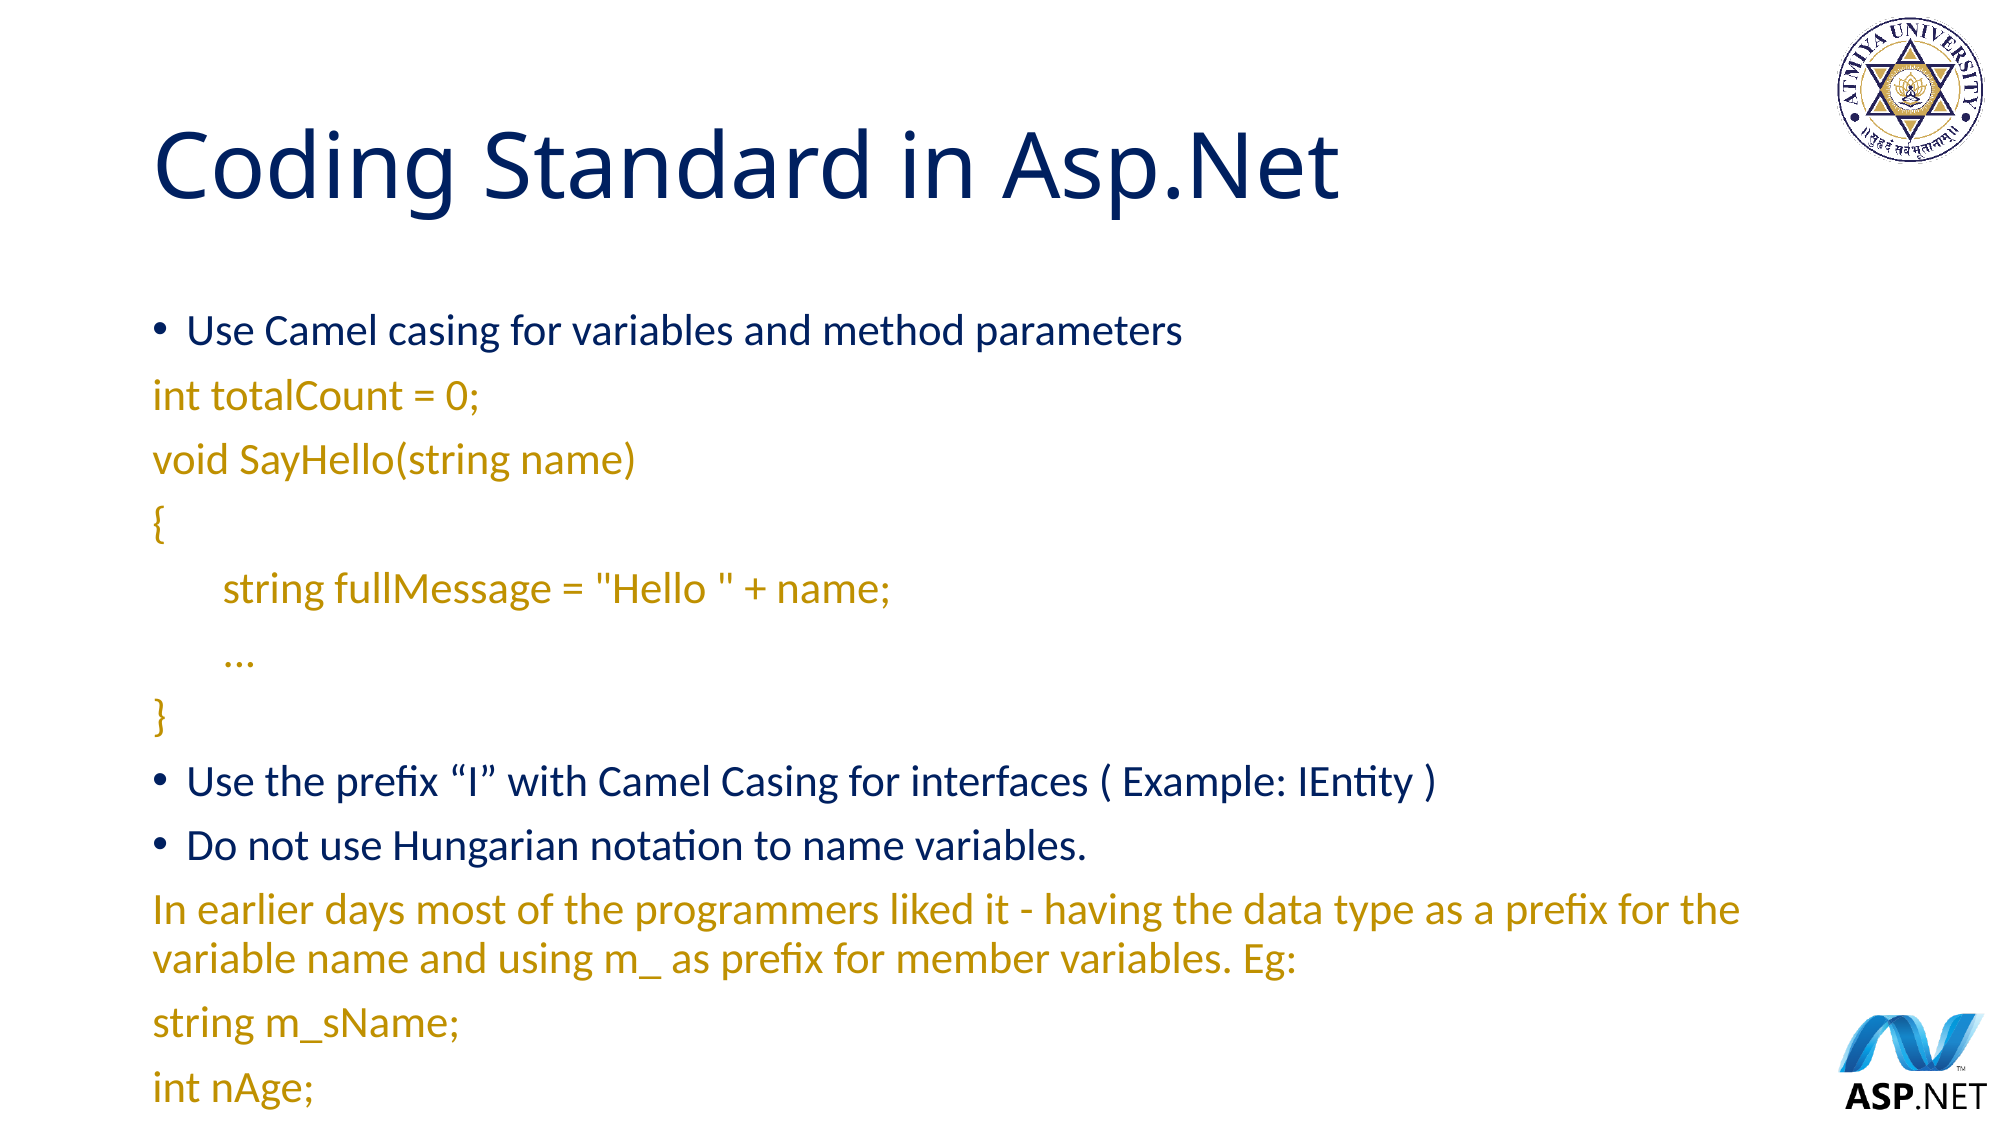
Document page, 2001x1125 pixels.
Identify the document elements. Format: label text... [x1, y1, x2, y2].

list Use Camel casing for variables and method parameters int totalCount = 0; void SayHello(string name) { string fullMessage = "Hello " + name; ... } Use the prefix “I” with Camel Casing for interfaces ( Example: IEntity ) Do not use Hungarian notation to name variables. In earlier days most of the programmers liked it - having the data type as a prefix for the variable name and using m_ as prefix for member variables. Eg: string m_sName; int nAge; [137, 299, 1863, 1125]
title Coding Standard in Asp.Net [137, 59, 1863, 278]
picture [1802, 979, 2000, 1125]
picture [1835, 15, 1985, 164]
